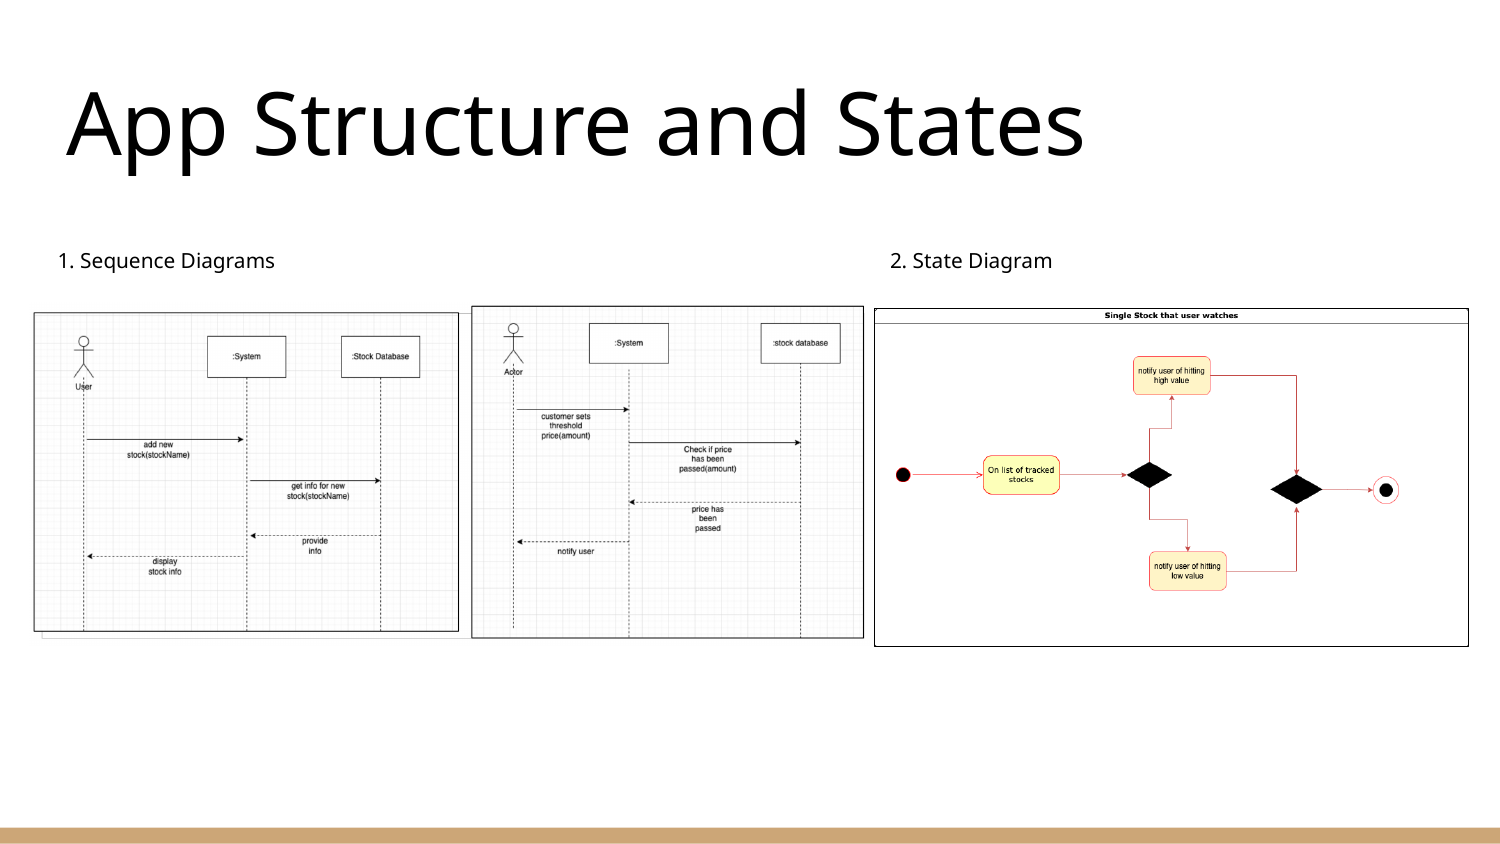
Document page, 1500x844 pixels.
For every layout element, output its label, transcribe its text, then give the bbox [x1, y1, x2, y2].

picture [28, 302, 1469, 646]
text_box 2. State Diagram [875, 235, 1104, 286]
title App Structure and States [51, 51, 1449, 189]
text_box 1. Sequence Diagrams [42, 235, 311, 286]
